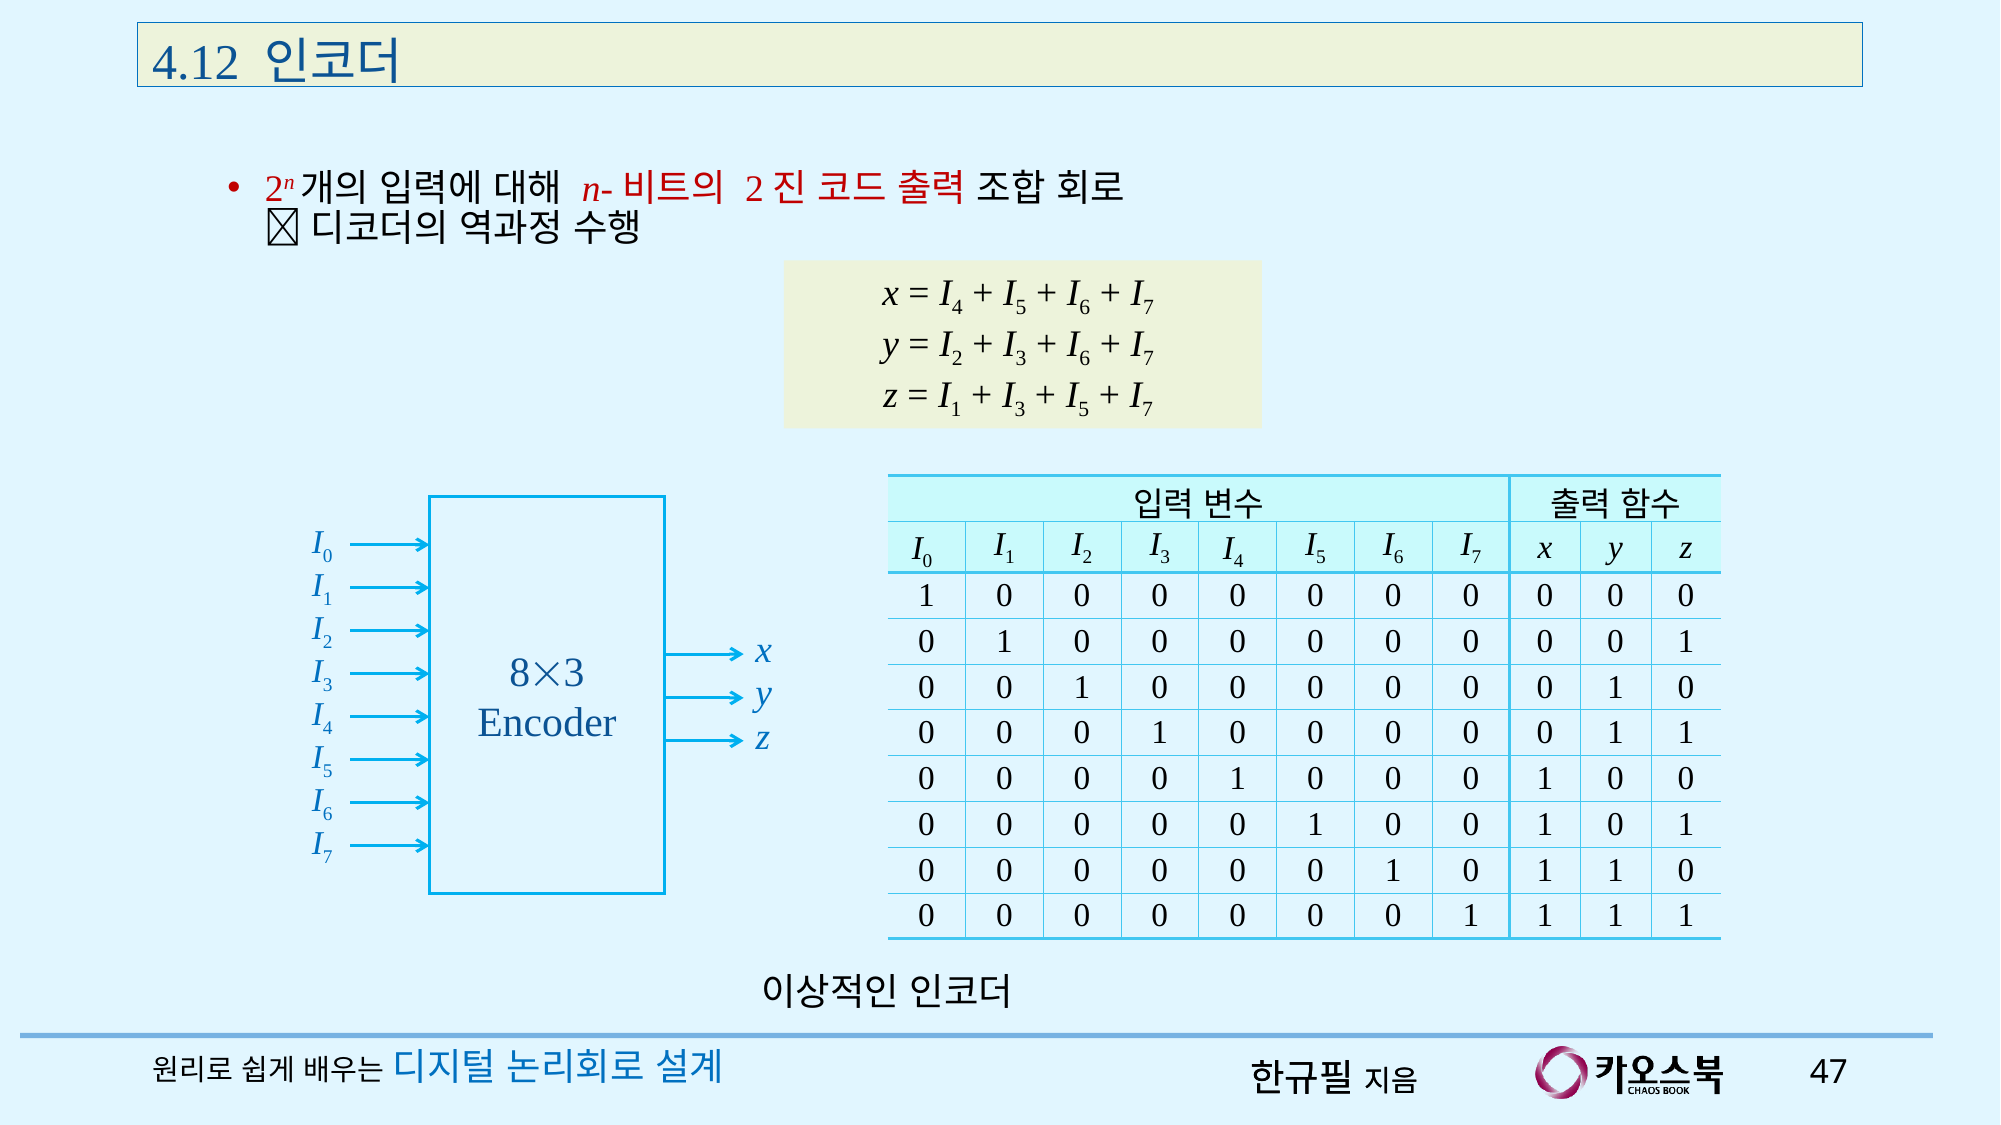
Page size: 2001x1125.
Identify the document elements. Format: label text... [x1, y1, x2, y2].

table_cell 1 [1652, 710, 1721, 755]
table_cell 0 [888, 619, 965, 664]
table_cell 0 [1652, 848, 1721, 893]
table_cell 0 [966, 802, 1043, 847]
table_cell 0 [1277, 894, 1354, 937]
table_cell 0 [1199, 574, 1276, 618]
table_cell z [1652, 522, 1721, 571]
table_cell 1 [1581, 665, 1651, 709]
table_cell 0 [1355, 574, 1432, 618]
table_cell I0 [888, 522, 965, 571]
table_cell 1 [1511, 894, 1580, 937]
table_cell 0 [1199, 848, 1276, 893]
table_cell 0 [1433, 665, 1508, 709]
picture [1535, 1046, 1723, 1099]
table_cell 0 [1044, 848, 1121, 893]
table_cell 0 [1511, 619, 1580, 664]
table_cell 1 [1277, 802, 1354, 847]
table_cell 0 [888, 710, 965, 755]
table_header 입력 변수 [888, 477, 1508, 521]
table_cell 0 [1122, 756, 1198, 801]
table_cell I2 [1044, 522, 1121, 571]
table_cell 0 [1277, 848, 1354, 893]
table_cell 0 [1044, 894, 1121, 937]
table_cell I7 [1433, 522, 1508, 571]
text_box 4.12 인코더 [137, 22, 1863, 87]
table_cell 1 [1122, 710, 1198, 755]
table_cell 0 [1511, 710, 1580, 755]
table_cell 0 [1511, 574, 1580, 618]
table_cell I4 [1199, 522, 1276, 571]
list 2n개의 입력에 대해 n-비트의 2진 코드 출력 조합 회로  디코더의 역과정 수행 [137, 161, 1863, 275]
table_cell 0 [1581, 802, 1651, 847]
table_cell 0 [1355, 665, 1432, 709]
table_cell 0 [1122, 665, 1198, 709]
table_cell 0 [1433, 802, 1508, 847]
table_cell 0 [1199, 710, 1276, 755]
table_cell 1 [1511, 802, 1580, 847]
table_cell 0 [1652, 756, 1721, 801]
text_box 이상적인 인코더 [746, 960, 1029, 1021]
table_cell 0 [888, 848, 965, 893]
table_cell 0 [1652, 665, 1721, 709]
table_cell 0 [888, 894, 965, 937]
table_cell 0 [1044, 710, 1121, 755]
table_cell 0 [1355, 894, 1432, 937]
text_box x = I4 + I5 + I6 + I7 y = I2 + I3 + I6 + I7 z = I1 + I3 + I5 + I7 [783, 260, 1262, 429]
table_cell 0 [966, 756, 1043, 801]
table_cell 1 [1581, 894, 1651, 937]
table_cell I6 [1355, 522, 1432, 571]
table_cell 1 [966, 619, 1043, 664]
table_cell 1 [1581, 848, 1651, 893]
table_cell 0 [1433, 574, 1508, 618]
table_cell 0 [1044, 619, 1121, 664]
table_cell 0 [1433, 756, 1508, 801]
table_cell 0 [966, 665, 1043, 709]
table_cell 1 [1433, 894, 1508, 937]
table_cell 0 [1122, 574, 1198, 618]
table_cell 0 [1355, 802, 1432, 847]
table_cell 0 [1199, 894, 1276, 937]
table_cell 0 [1355, 710, 1432, 755]
slide_number 47 [1769, 1042, 1863, 1103]
table_cell 0 [1199, 665, 1276, 709]
table_cell 0 [1581, 574, 1651, 618]
table_cell 0 [1277, 756, 1354, 801]
table_cell 0 [1199, 619, 1276, 664]
table_header 출력 함수 [1511, 477, 1721, 521]
table_cell I1 [966, 522, 1043, 571]
table_cell 0 [1277, 574, 1354, 618]
table_cell 0 [1199, 802, 1276, 847]
table_cell 0 [1122, 802, 1198, 847]
table_cell I3 [1122, 522, 1198, 571]
table_cell 1 [1511, 756, 1580, 801]
table_cell 1 [1652, 619, 1721, 664]
table_cell 0 [1581, 619, 1651, 664]
table_cell 1 [1199, 756, 1276, 801]
table_cell 0 [966, 710, 1043, 755]
table_cell 0 [1433, 848, 1508, 893]
table_cell 1 [1355, 848, 1432, 893]
table_cell 0 [1511, 665, 1580, 709]
table_cell x [1511, 522, 1580, 571]
table_cell 1 [1652, 802, 1721, 847]
table_cell 0 [1044, 756, 1121, 801]
table_cell 1 [1652, 894, 1721, 937]
table_cell 0 [888, 665, 965, 709]
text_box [297, 496, 786, 894]
table_cell 0 [1122, 848, 1198, 893]
table_cell 1 [1044, 665, 1121, 709]
table_cell 0 [888, 802, 965, 847]
table_cell 0 [1652, 574, 1721, 618]
table_cell 0 [1277, 710, 1354, 755]
footer 원리로 쉽게 배우는 디지털 논리회로 설계 [137, 1035, 832, 1096]
table_cell 0 [1433, 619, 1508, 664]
table_cell 0 [1044, 802, 1121, 847]
table_cell 0 [1355, 619, 1432, 664]
table_cell 0 [966, 574, 1043, 618]
table_cell 1 [1581, 710, 1651, 755]
table_cell 0 [966, 848, 1043, 893]
table_cell 1 [1511, 848, 1580, 893]
table_cell 0 [1277, 665, 1354, 709]
table_cell y [1581, 522, 1651, 571]
table_cell 0 [1122, 619, 1198, 664]
table_cell 0 [888, 756, 965, 801]
table_cell 0 [1122, 894, 1198, 937]
table_cell 1 [888, 574, 965, 618]
table_cell I5 [1277, 522, 1354, 571]
table_cell 0 [1433, 710, 1508, 755]
table_cell 0 [1355, 756, 1432, 801]
table_cell 0 [1044, 574, 1121, 618]
table_cell 0 [1581, 756, 1651, 801]
table_cell 0 [966, 894, 1043, 937]
table_cell 0 [1277, 619, 1354, 664]
